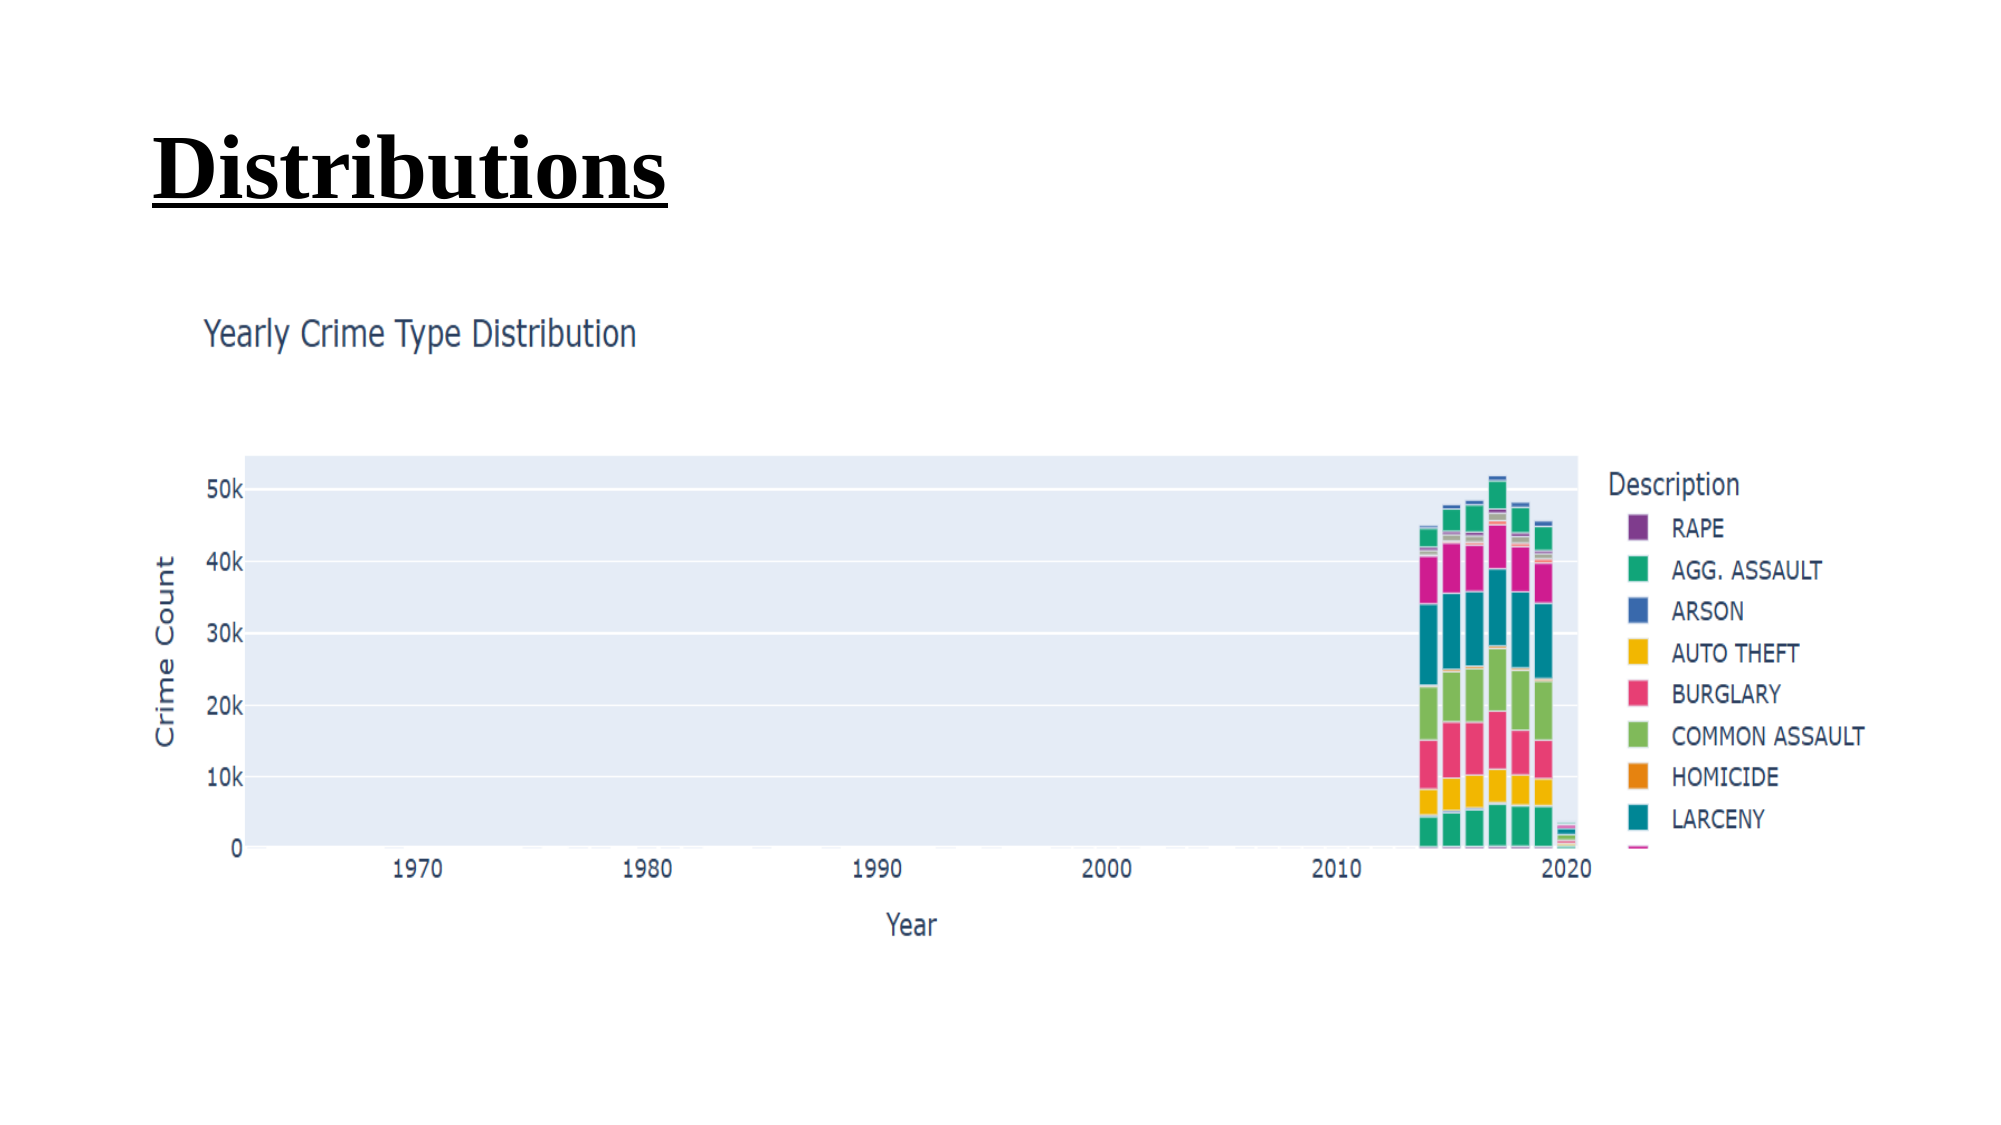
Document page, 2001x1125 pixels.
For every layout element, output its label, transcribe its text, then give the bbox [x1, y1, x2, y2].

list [92, 254, 1878, 956]
title Distributions [137, 59, 1863, 254]
